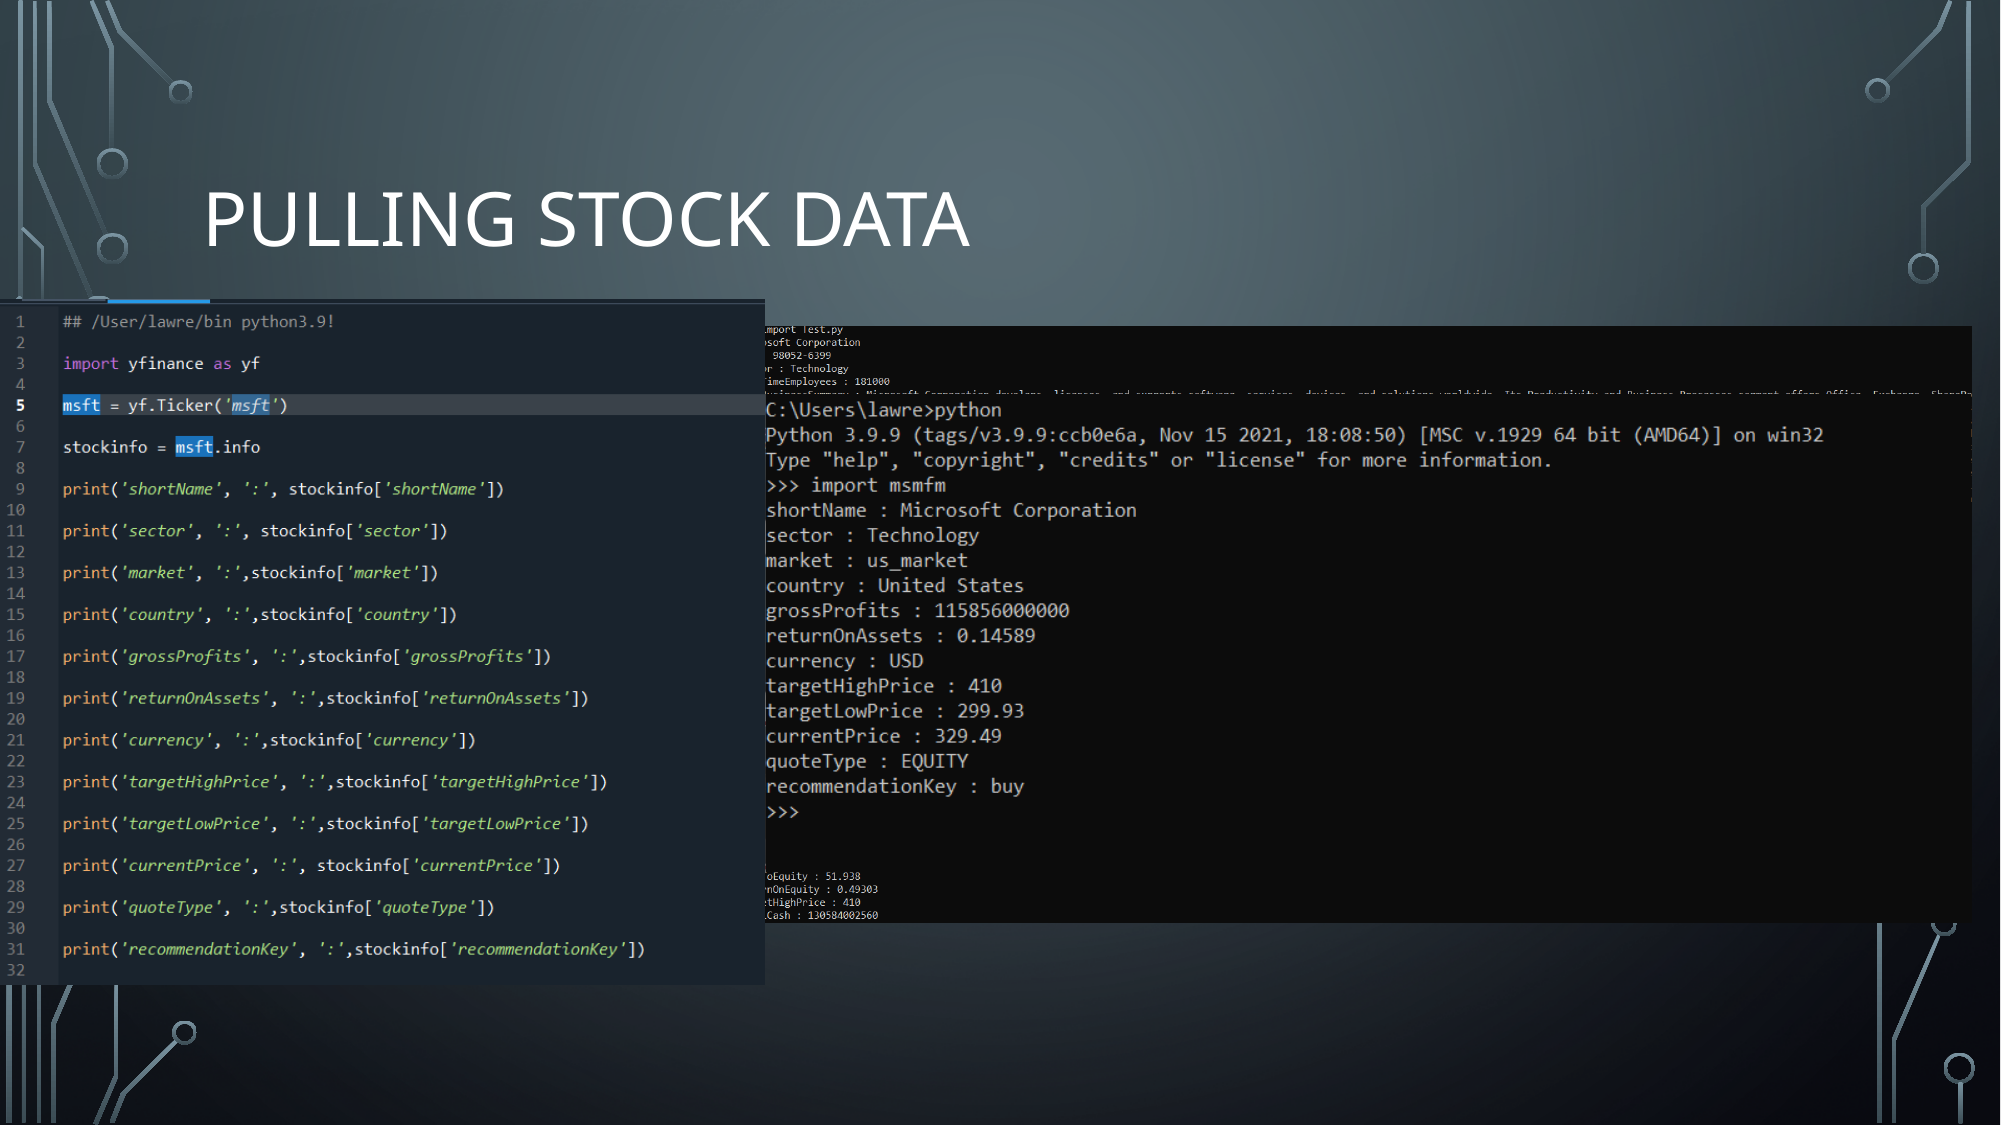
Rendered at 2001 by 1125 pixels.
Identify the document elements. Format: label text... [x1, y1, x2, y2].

picture [0, 299, 1972, 985]
title Pulling stock Data [187, 101, 1813, 326]
